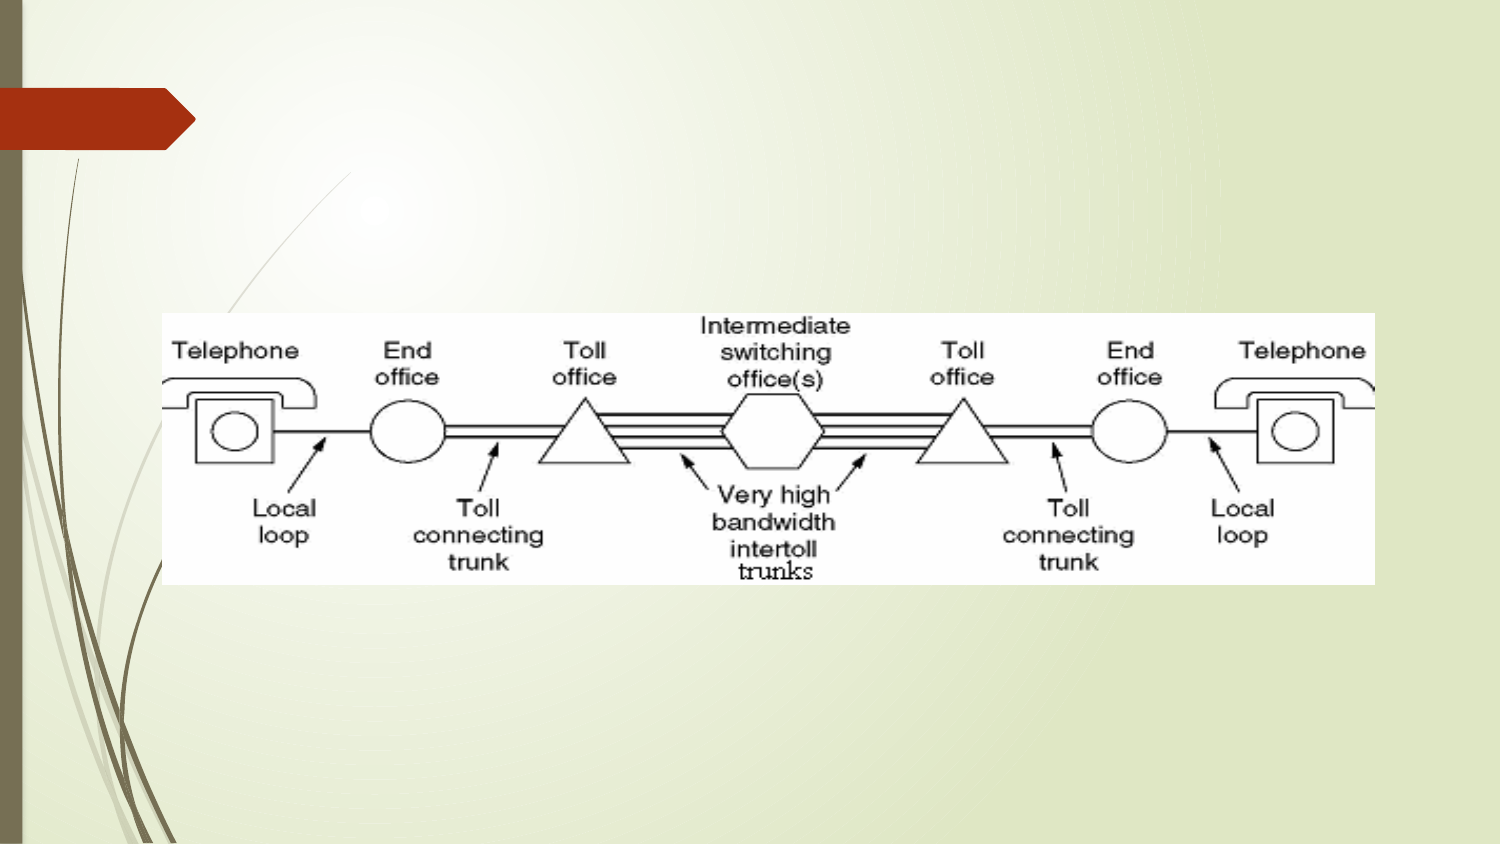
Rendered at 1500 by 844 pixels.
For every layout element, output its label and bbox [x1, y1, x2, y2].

picture [162, 313, 1376, 585]
